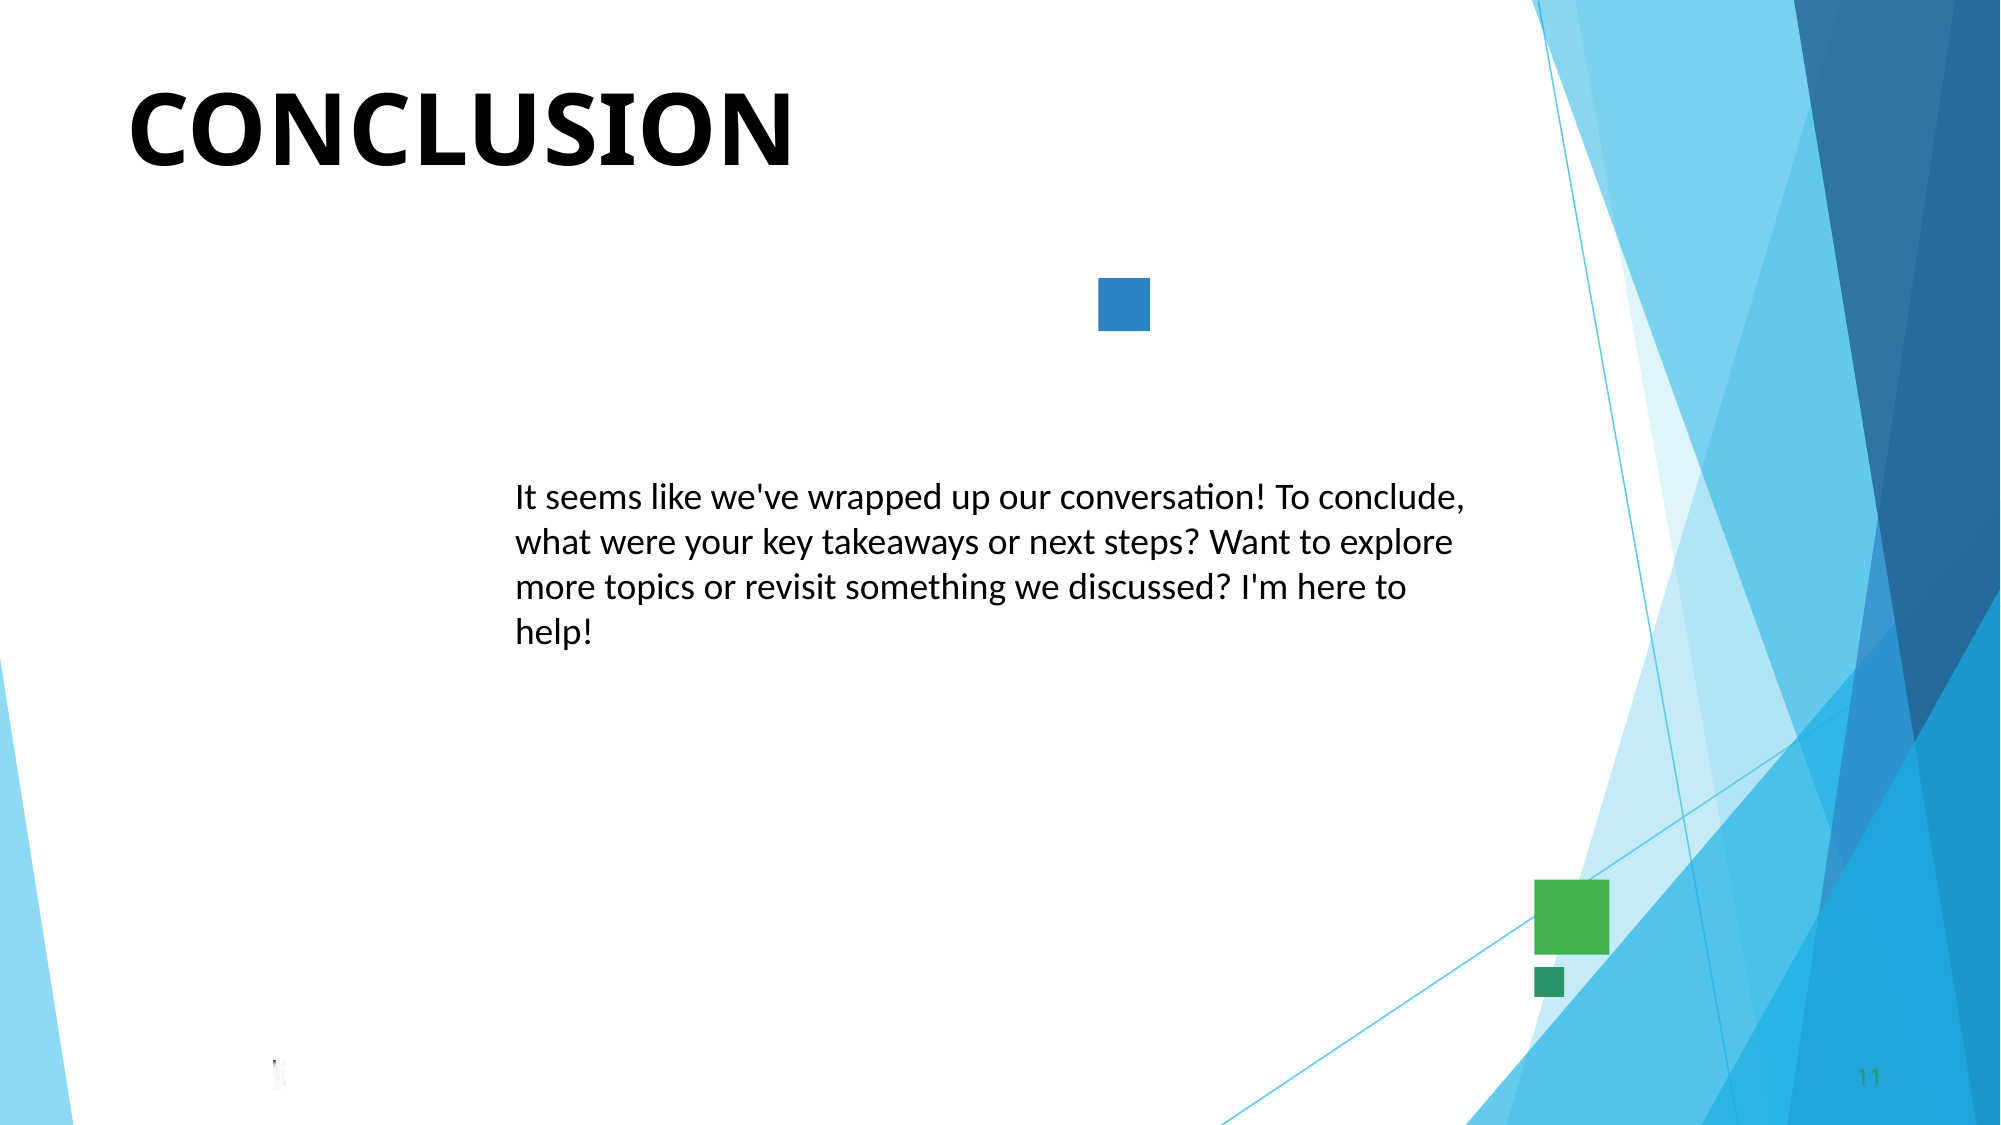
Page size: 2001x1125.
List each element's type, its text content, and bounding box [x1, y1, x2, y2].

text_box [1534, 967, 1565, 997]
text_box It seems like we've wrapped up our conversation! To conclude, what were your key takeaways or next steps? Want to explore more topics or revisit something we discussed? I'm here to help! [500, 464, 1501, 660]
picture [273, 1060, 287, 1091]
text_box [1098, 278, 1150, 332]
title CONCLUSION [123, 63, 875, 254]
text_box [1534, 879, 1610, 955]
text_box 11 [1849, 1061, 1888, 1095]
